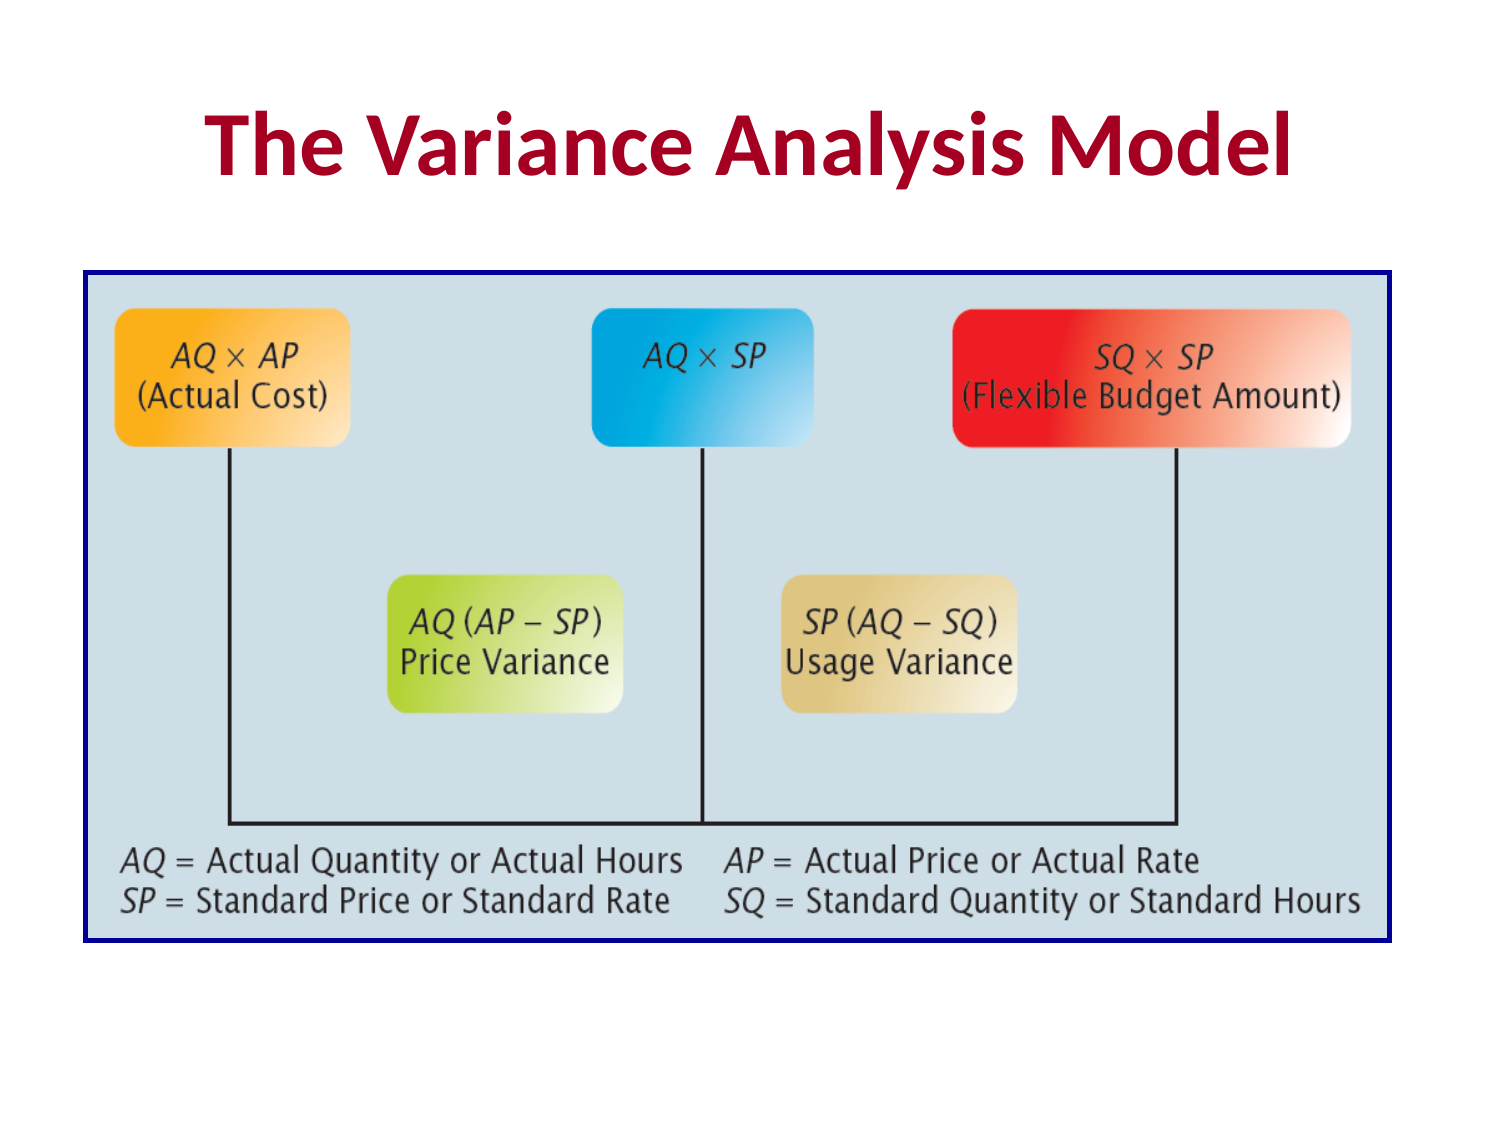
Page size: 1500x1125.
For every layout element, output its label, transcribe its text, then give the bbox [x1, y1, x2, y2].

title The Variance Analysis Model [75, 45, 1425, 233]
picture [87, 274, 1388, 939]
